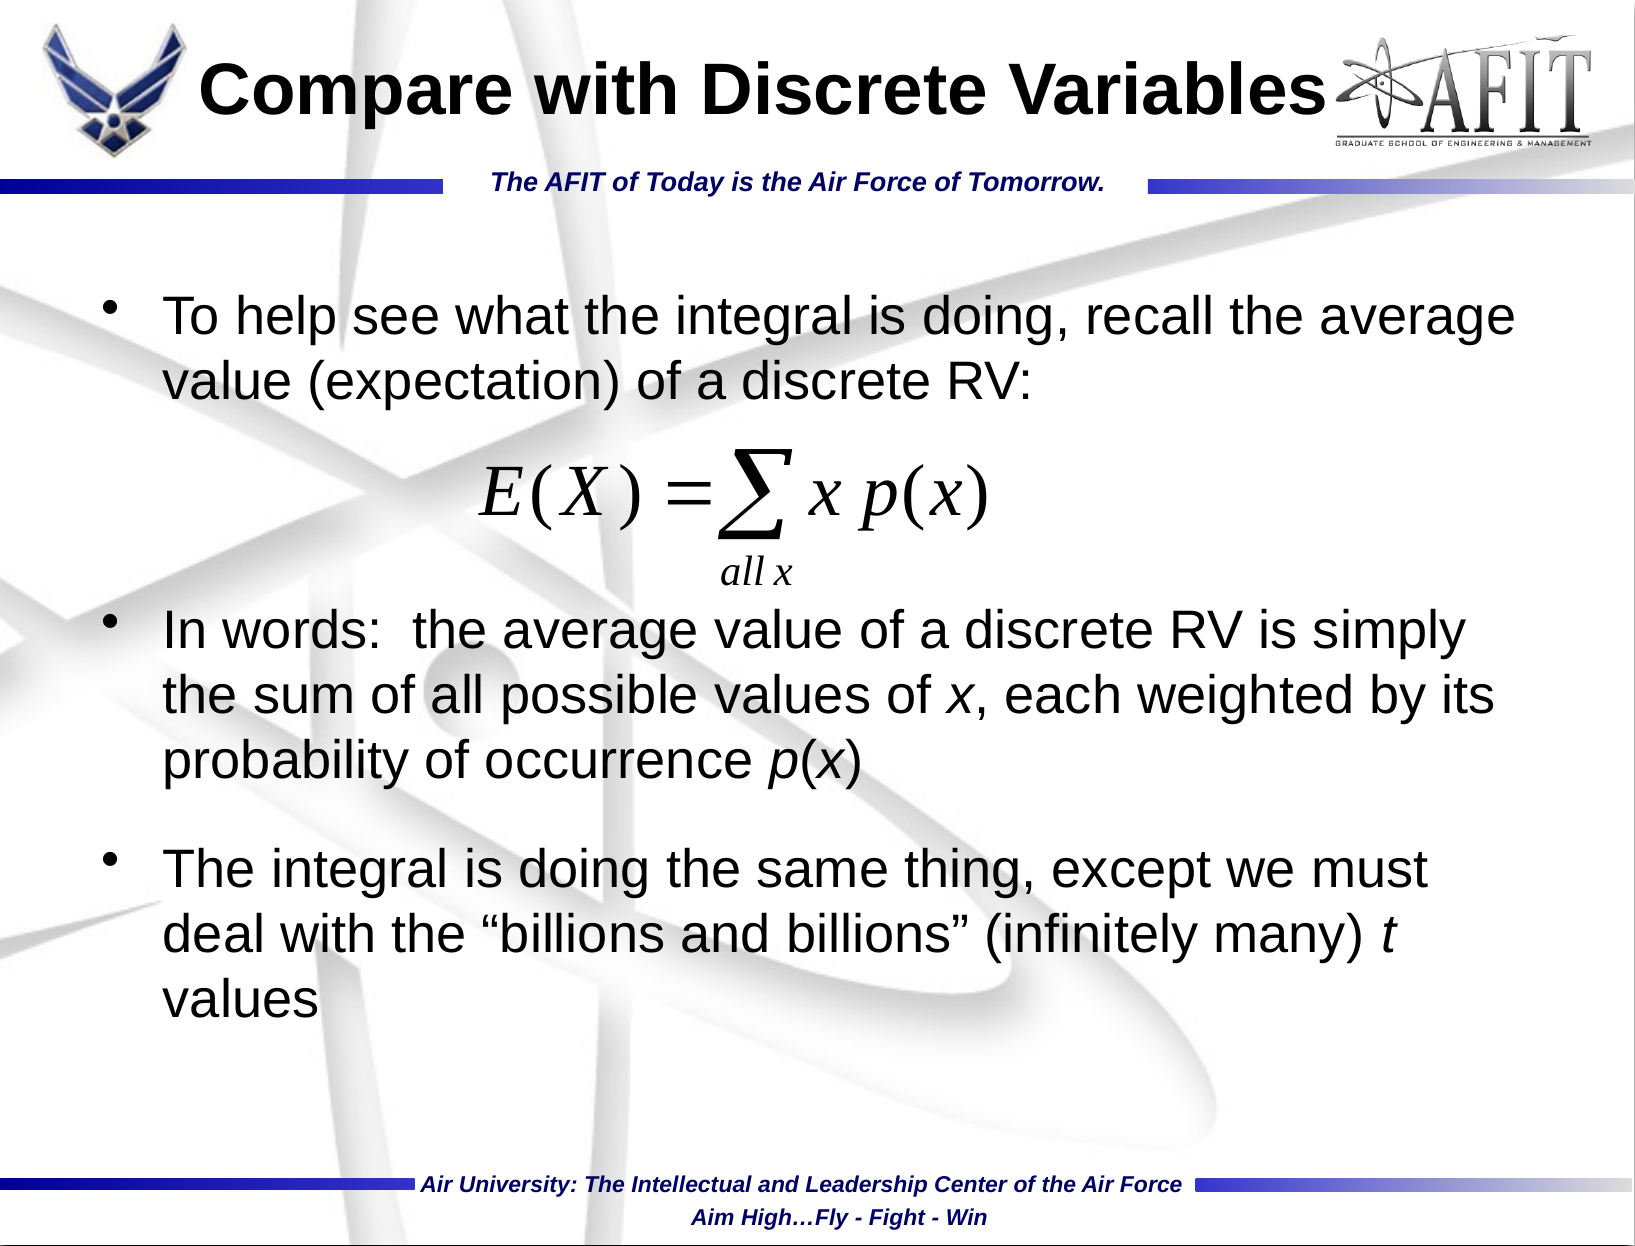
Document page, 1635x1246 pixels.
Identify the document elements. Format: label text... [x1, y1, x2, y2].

picture [0, 190, 1634, 1245]
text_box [466, 435, 1001, 608]
title Compare with Discrete Variables [162, 0, 1366, 190]
list To help see what the integral is doing, recall the average value (expectation) of a discrete RV: In words: the average value of a discrete RV is simply the sum of all possible values of x, each weighted by its probability of occurrence p(x) The integral is doing the same thing, except we must deal with the “billions and billions” (infinitely many) t values [84, 272, 1551, 1107]
picture [0, 0, 162, 180]
picture [1366, 0, 1634, 180]
